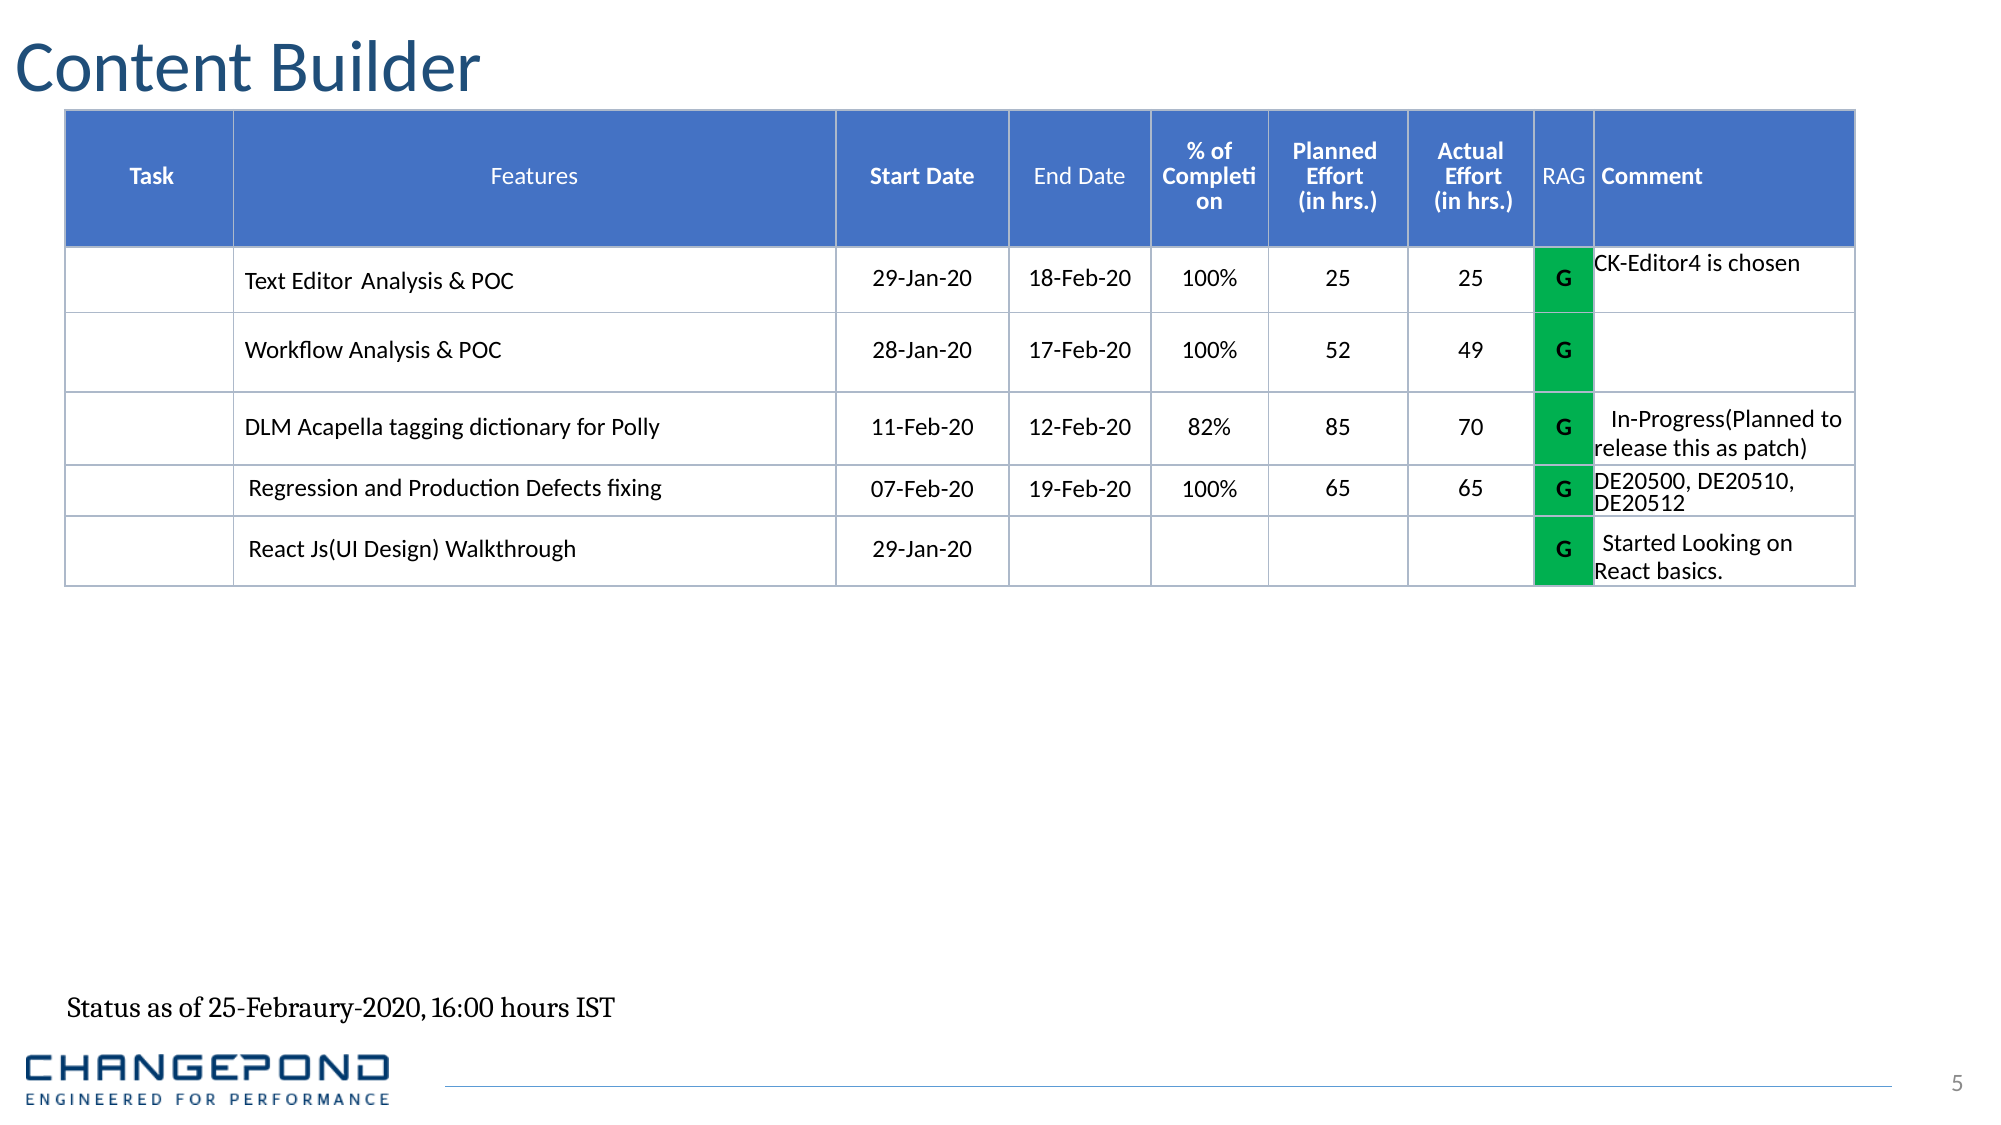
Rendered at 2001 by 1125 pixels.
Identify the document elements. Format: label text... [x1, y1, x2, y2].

table_cell [1595, 313, 1854, 391]
picture [26, 1054, 389, 1105]
table_cell 12-Feb-20 [1010, 393, 1150, 464]
table_cell 65 [1409, 466, 1533, 515]
table_cell 29-Jan-20 [837, 248, 1008, 312]
table_cell 70 [1409, 393, 1533, 464]
table_cell [1409, 517, 1533, 585]
table_cell [1010, 517, 1150, 585]
table_cell 29-Jan-20 [837, 517, 1008, 585]
table_cell 100% [1152, 248, 1268, 312]
table_cell 07-Feb-20 [837, 466, 1008, 515]
table_cell 17-Feb-20 [1010, 313, 1150, 391]
table_cell G [1535, 466, 1593, 515]
text_box Content Builder [0, 20, 1950, 116]
table_cell 100% [1152, 313, 1268, 391]
table_cell 28-Jan-20 [837, 313, 1008, 391]
table_header Features [234, 111, 835, 246]
table_cell React Js(UI Design) Walkthrough [234, 517, 835, 585]
table_header RAG [1535, 111, 1593, 246]
table_header Start Date [837, 111, 1008, 246]
table_cell In-Progress(Planned to release this as patch) [1595, 393, 1854, 464]
table_cell G [1535, 517, 1593, 585]
table_cell Started Looking on React basics. [1595, 517, 1854, 585]
table_cell 65 [1269, 466, 1407, 515]
table_cell 52 [1269, 313, 1407, 391]
table_header Comment [1595, 111, 1854, 246]
table_cell G [1535, 393, 1593, 464]
table_cell Regression and Production Defects fixing [234, 466, 835, 515]
table_header Task [66, 111, 233, 246]
table_cell [66, 313, 233, 391]
table_cell [66, 248, 233, 312]
table_cell 25 [1409, 248, 1533, 312]
table_cell [66, 517, 233, 585]
table_header % of Completion [1152, 111, 1268, 246]
table_cell G [1535, 248, 1593, 312]
table_cell [1269, 517, 1407, 585]
table_header Planned Effort (in hrs.) [1269, 111, 1407, 246]
table_cell 19-Feb-20 [1010, 466, 1150, 515]
table_cell 82% [1152, 393, 1268, 464]
table_cell [66, 466, 233, 515]
table_cell 11-Feb-20 [837, 393, 1008, 464]
table_cell 25 [1269, 248, 1407, 312]
table_cell 100% [1152, 466, 1268, 515]
table_header End Date [1010, 111, 1150, 246]
table_cell [66, 393, 233, 464]
table_cell CK-Editor4 is chosen [1595, 248, 1854, 312]
table_cell Text Editor Analysis & POC [234, 248, 835, 312]
table_cell DLM Acapella tagging dictionary for Polly [234, 393, 835, 464]
table_cell 85 [1269, 393, 1407, 464]
table_cell G [1535, 313, 1593, 391]
table_cell DE20500, DE20510, DE20512 [1595, 466, 1854, 515]
slide_number 5 [1875, 1051, 1979, 1112]
table_cell Workflow Analysis & POC [234, 313, 835, 391]
table_cell 18-Feb-20 [1010, 248, 1150, 312]
text_box Status as of 25-Febraury-2020, 16:00 hours IST [52, 980, 1831, 1031]
table_cell 49 [1409, 313, 1533, 391]
table_header Actual Effort (in hrs.) [1409, 111, 1533, 246]
table_cell [1152, 517, 1268, 585]
